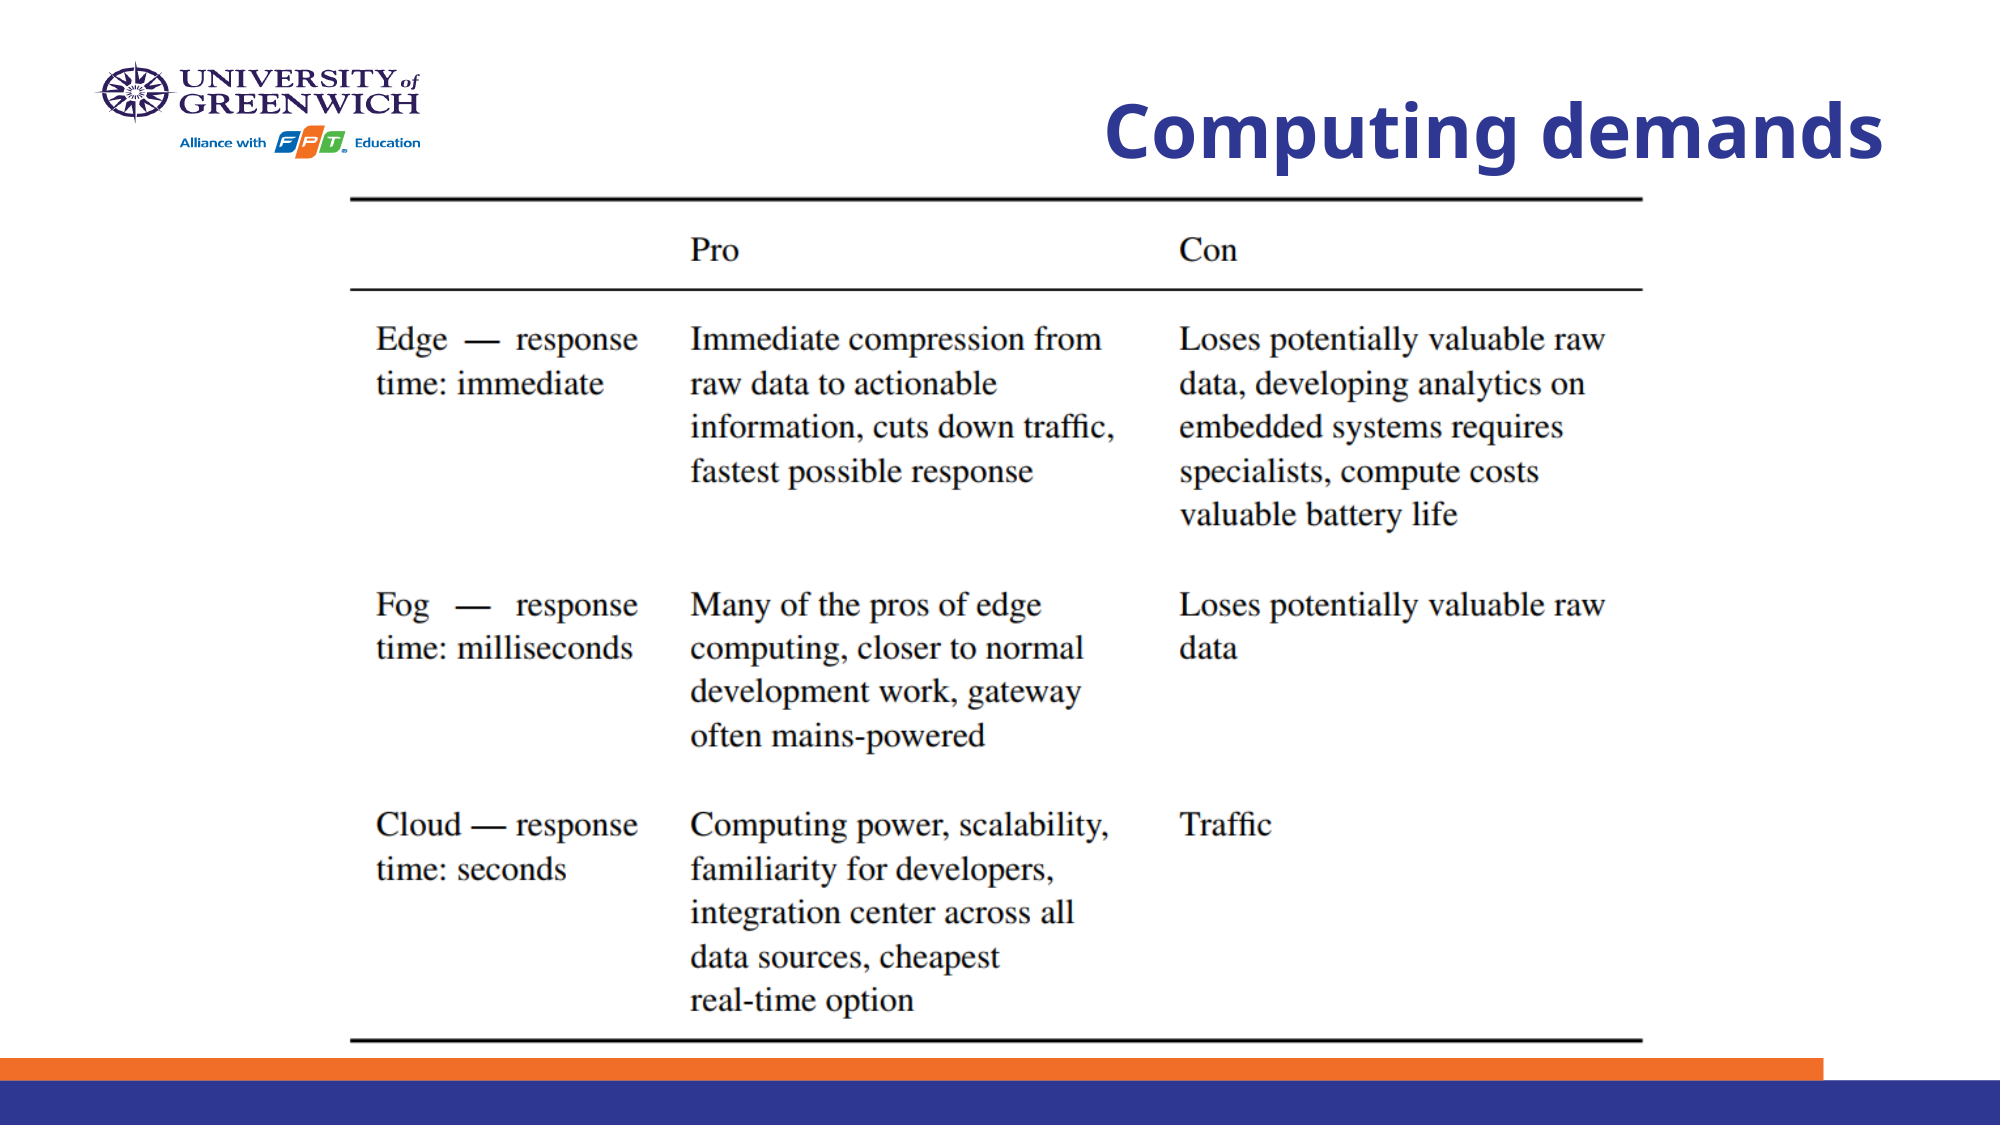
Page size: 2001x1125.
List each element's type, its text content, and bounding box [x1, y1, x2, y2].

picture [0, 0, 2000, 1125]
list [345, 189, 1655, 1049]
title Computing demands [752, 76, 1900, 209]
